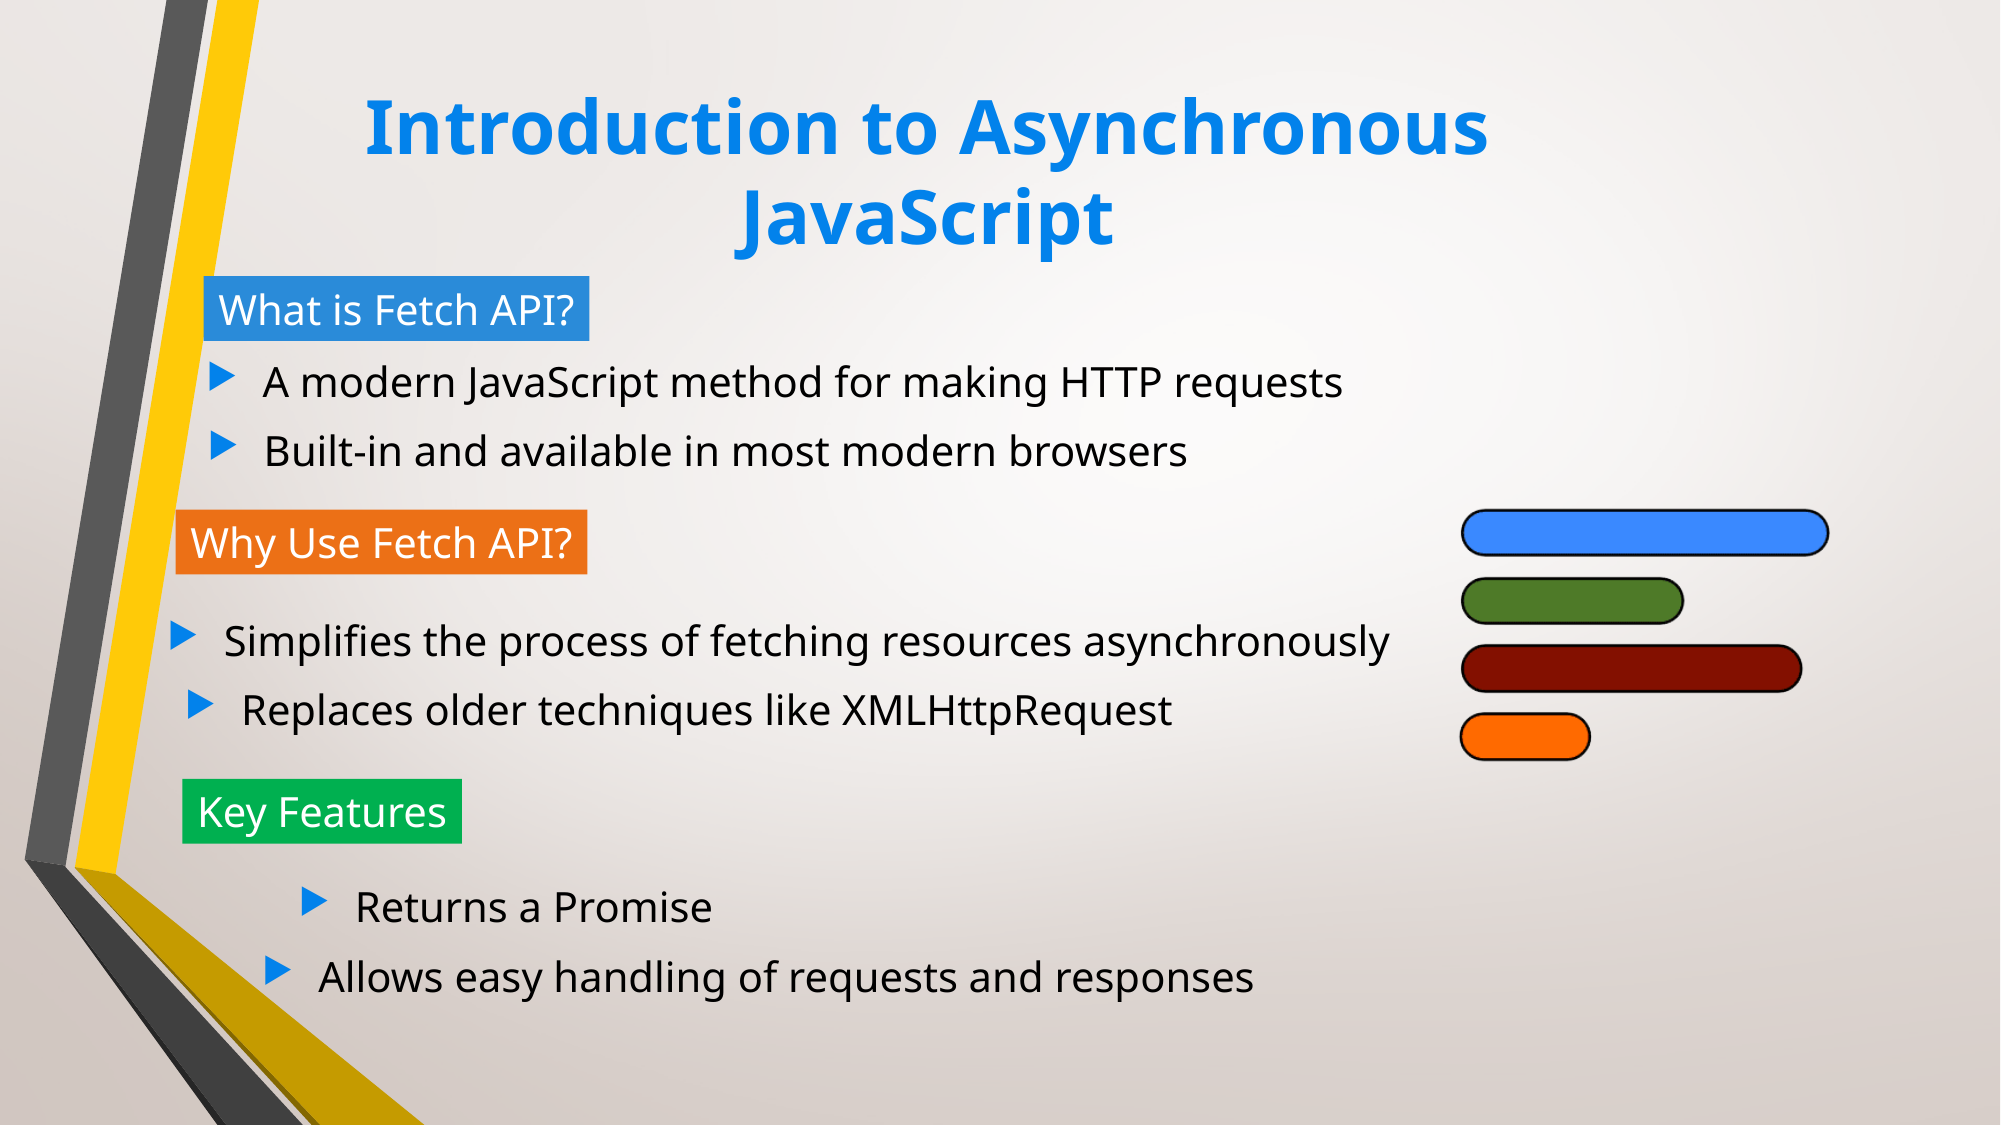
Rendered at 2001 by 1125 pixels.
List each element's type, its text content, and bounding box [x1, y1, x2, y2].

text_box Returns a Promise [283, 873, 729, 939]
text_box Replaces older techniques like XMLHttpRequest [170, 676, 1188, 742]
text_box What is Fetch API? [203, 276, 590, 341]
title Introduction to Asynchronous JavaScript [247, 110, 1609, 229]
text_box Built-in and available in most modern browsers [192, 417, 1204, 483]
text_box Key Features [182, 778, 462, 844]
picture [1446, 490, 1851, 780]
text_box Allows easy handling of requests and responses [247, 943, 1270, 1008]
text_box Why Use Fetch API? [175, 509, 588, 575]
text_box A modern JavaScript method for making HTTP requests [191, 348, 1359, 414]
text_box Simplifies the process of fetching resources asynchronously [152, 607, 1405, 673]
